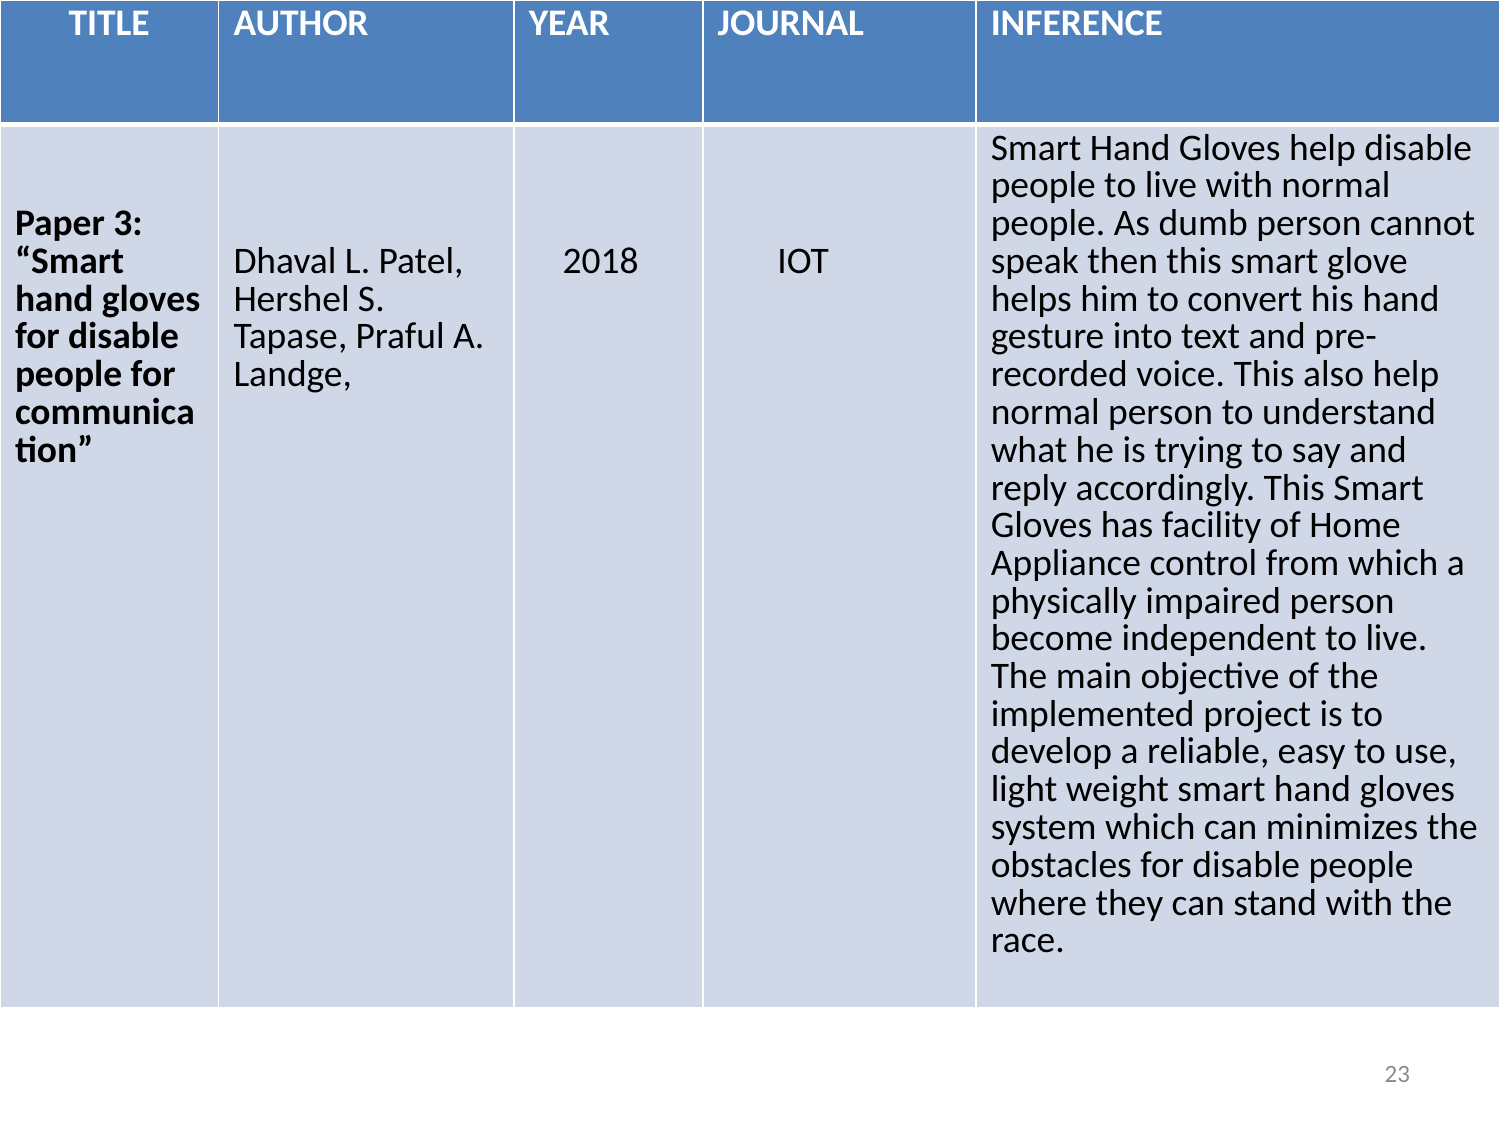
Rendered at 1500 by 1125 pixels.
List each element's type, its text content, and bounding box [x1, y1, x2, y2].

table_cell Smart Hand Gloves help disable people to live with normal people. As dumb person cannot speak then this smart glove helps him to convert his hand gesture into text and pre-recorded voice. This also help normal person to understand what he is trying to say and reply accordingly. This Smart Gloves has facility of Home Appliance control from which a physically impaired person become independent to live. The main objective of the implemented project is to develop a reliable, easy to use, light weight smart hand gloves system which can minimizes the obstacles for disable people where they can stand with the race. [977, 127, 1499, 1007]
table_header JOURNAL [704, 1, 975, 122]
slide_number 23 [1074, 1042, 1425, 1103]
table_cell IOT [704, 127, 975, 1007]
table_header INFERENCE [977, 1, 1499, 122]
table_header AUTHOR [219, 1, 513, 122]
table_header TITLE [1, 1, 218, 122]
table_cell Dhaval L. Patel, Hershel S. Tapase, Praful A. Landge, [219, 127, 513, 1007]
table_cell 2018 [515, 127, 702, 1007]
table_header YEAR [515, 1, 702, 122]
table_cell Paper 3: “Smart hand gloves for disable people for communication” [1, 127, 218, 1007]
